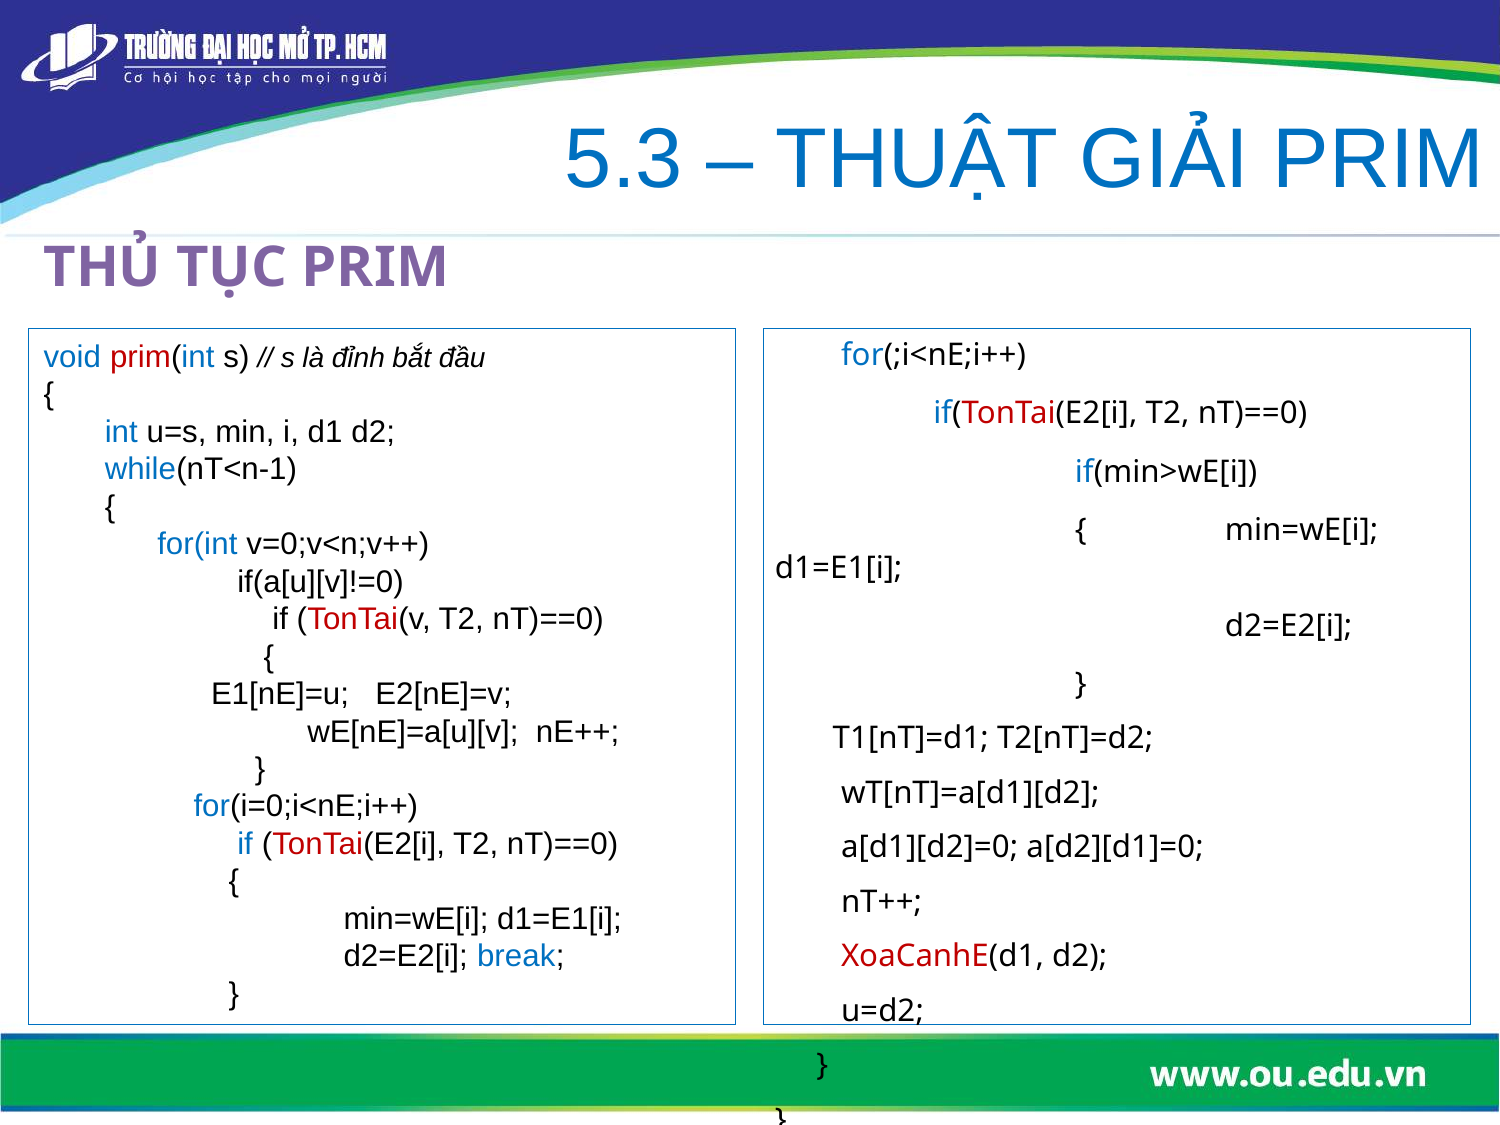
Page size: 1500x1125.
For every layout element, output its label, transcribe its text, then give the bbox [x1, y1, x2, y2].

text_box 5.3 – THUẬT GIẢI PRIM [324, 74, 1500, 213]
slide_number 20 [1074, 1102, 1425, 1125]
text_box for(;i<nE;i++) if(TonTai(E2[i], T2, nT)==0) if(min>wE[i]) { min=wE[i]; d1=E1[i]; d2=E2[i]; } T1[nT]=d1; T2[nT]=d2; wT[nT]=a[d1][d2]; a[d1][d2]=0; a[d2][d1]=0; nT++; XoaCanhE(d1, d2); u=d2; } } [763, 328, 1471, 1025]
title THỦ TỤC PRIM [28, 220, 1294, 309]
picture [0, 0, 1500, 1125]
list void prim(int s) // s là đỉnh bắt đầu { int u=s, min, i, d1 d2; while(nT<n-1) { for(int v=0;v<n;v++) if(a[u][v]!=0) if (TonTai(v, T2, nT)==0) { E1[nE]=u; E2[nE]=v; wE[nE]=a[u][v]; nE++; } for(i=0;i<nE;i++) if (TonTai(E2[i], T2, nT)==0) { min=wE[i]; d1=E1[i]; d2=E2[i]; break; } [28, 328, 736, 1025]
